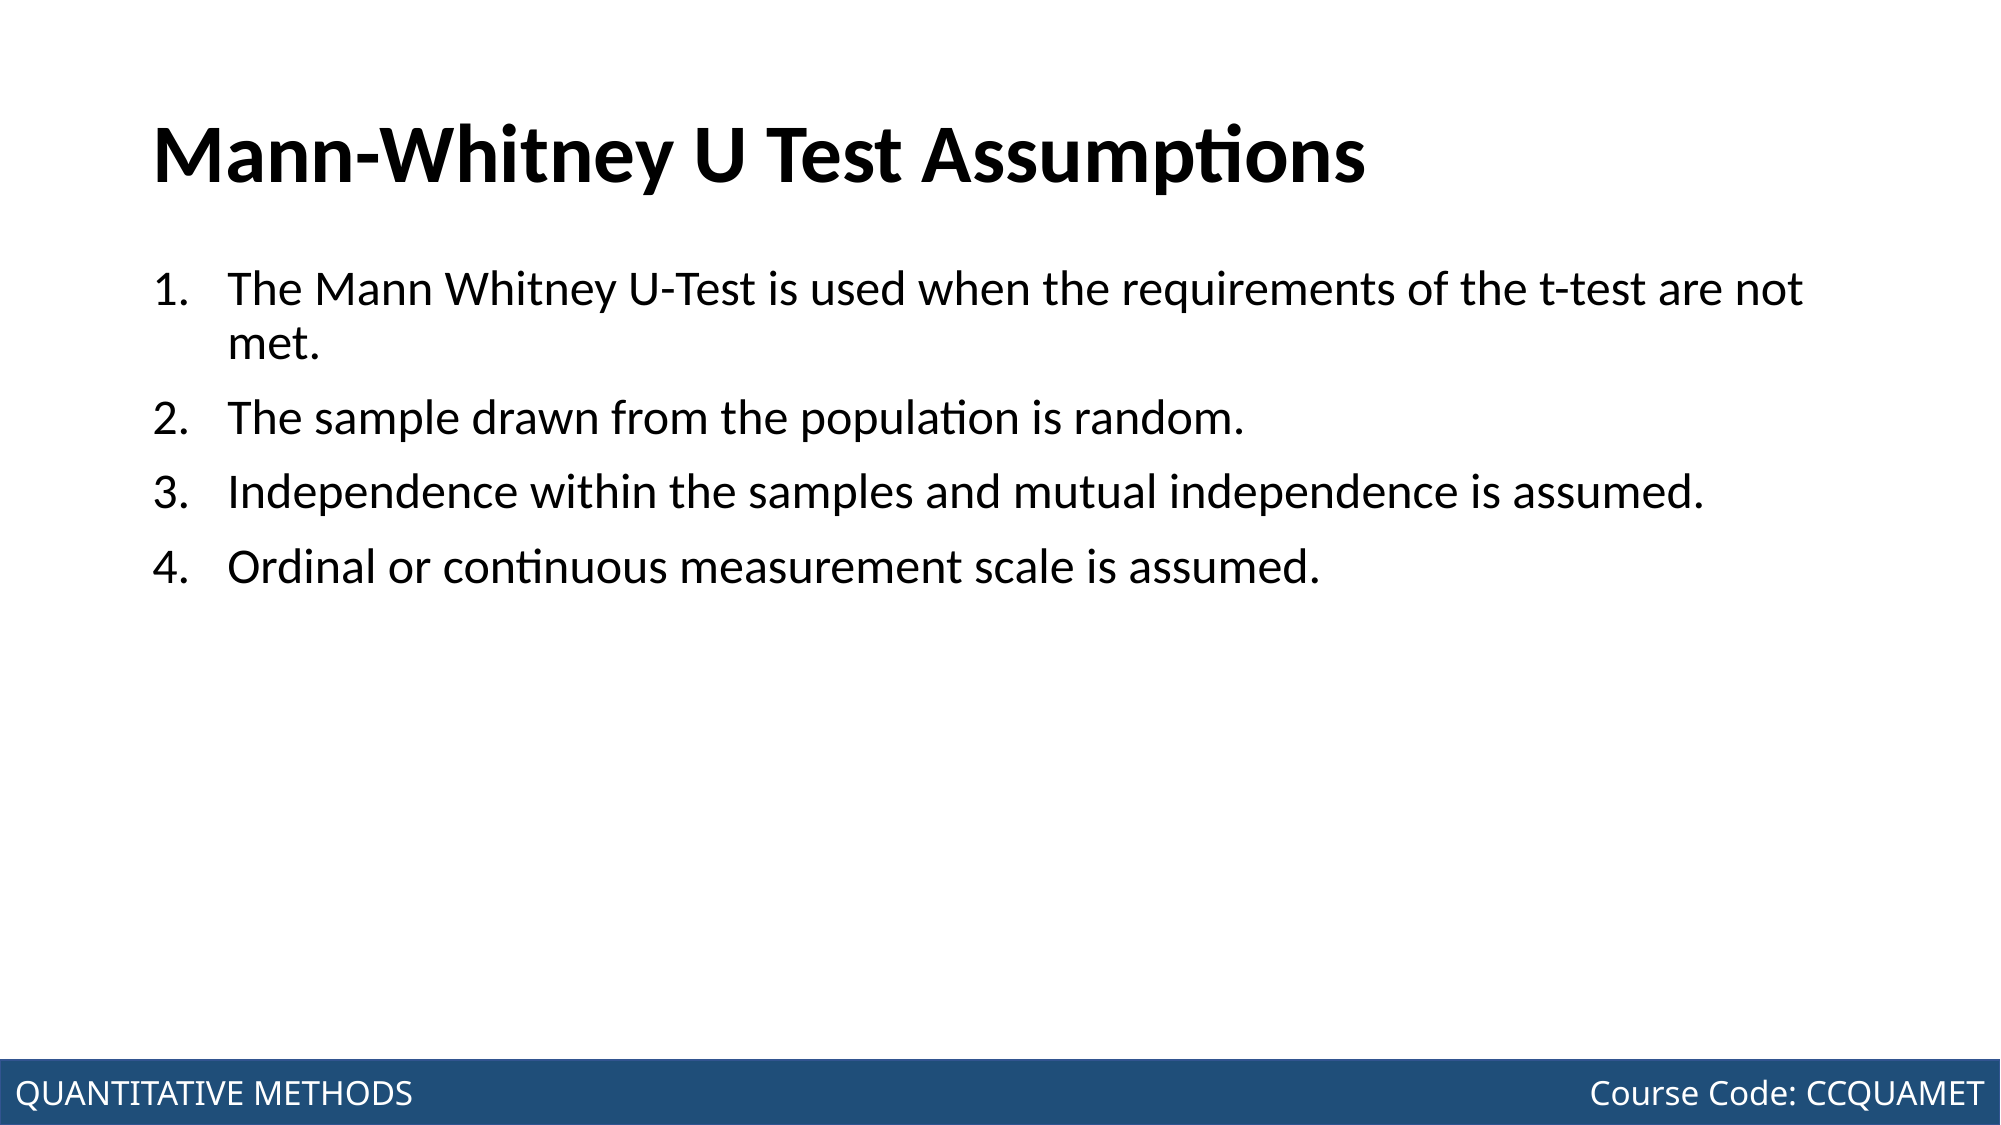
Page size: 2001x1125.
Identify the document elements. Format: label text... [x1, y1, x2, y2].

text_box [0, 1059, 2000, 1125]
title Mann-Whitney U Test Assumptions [137, 46, 1863, 264]
text_box QUANTITATIVE METHODS [0, 1064, 595, 1120]
text_box Course Code: CCQUAMET [1516, 1064, 2000, 1120]
list The Mann Whitney U-Test is used when the requirements of the t-test are not met. The sample drawn from the population is random. Independence within the samples and mutual independence is assumed. Ordinal or continuous measurement scale is assumed. [137, 264, 1863, 991]
